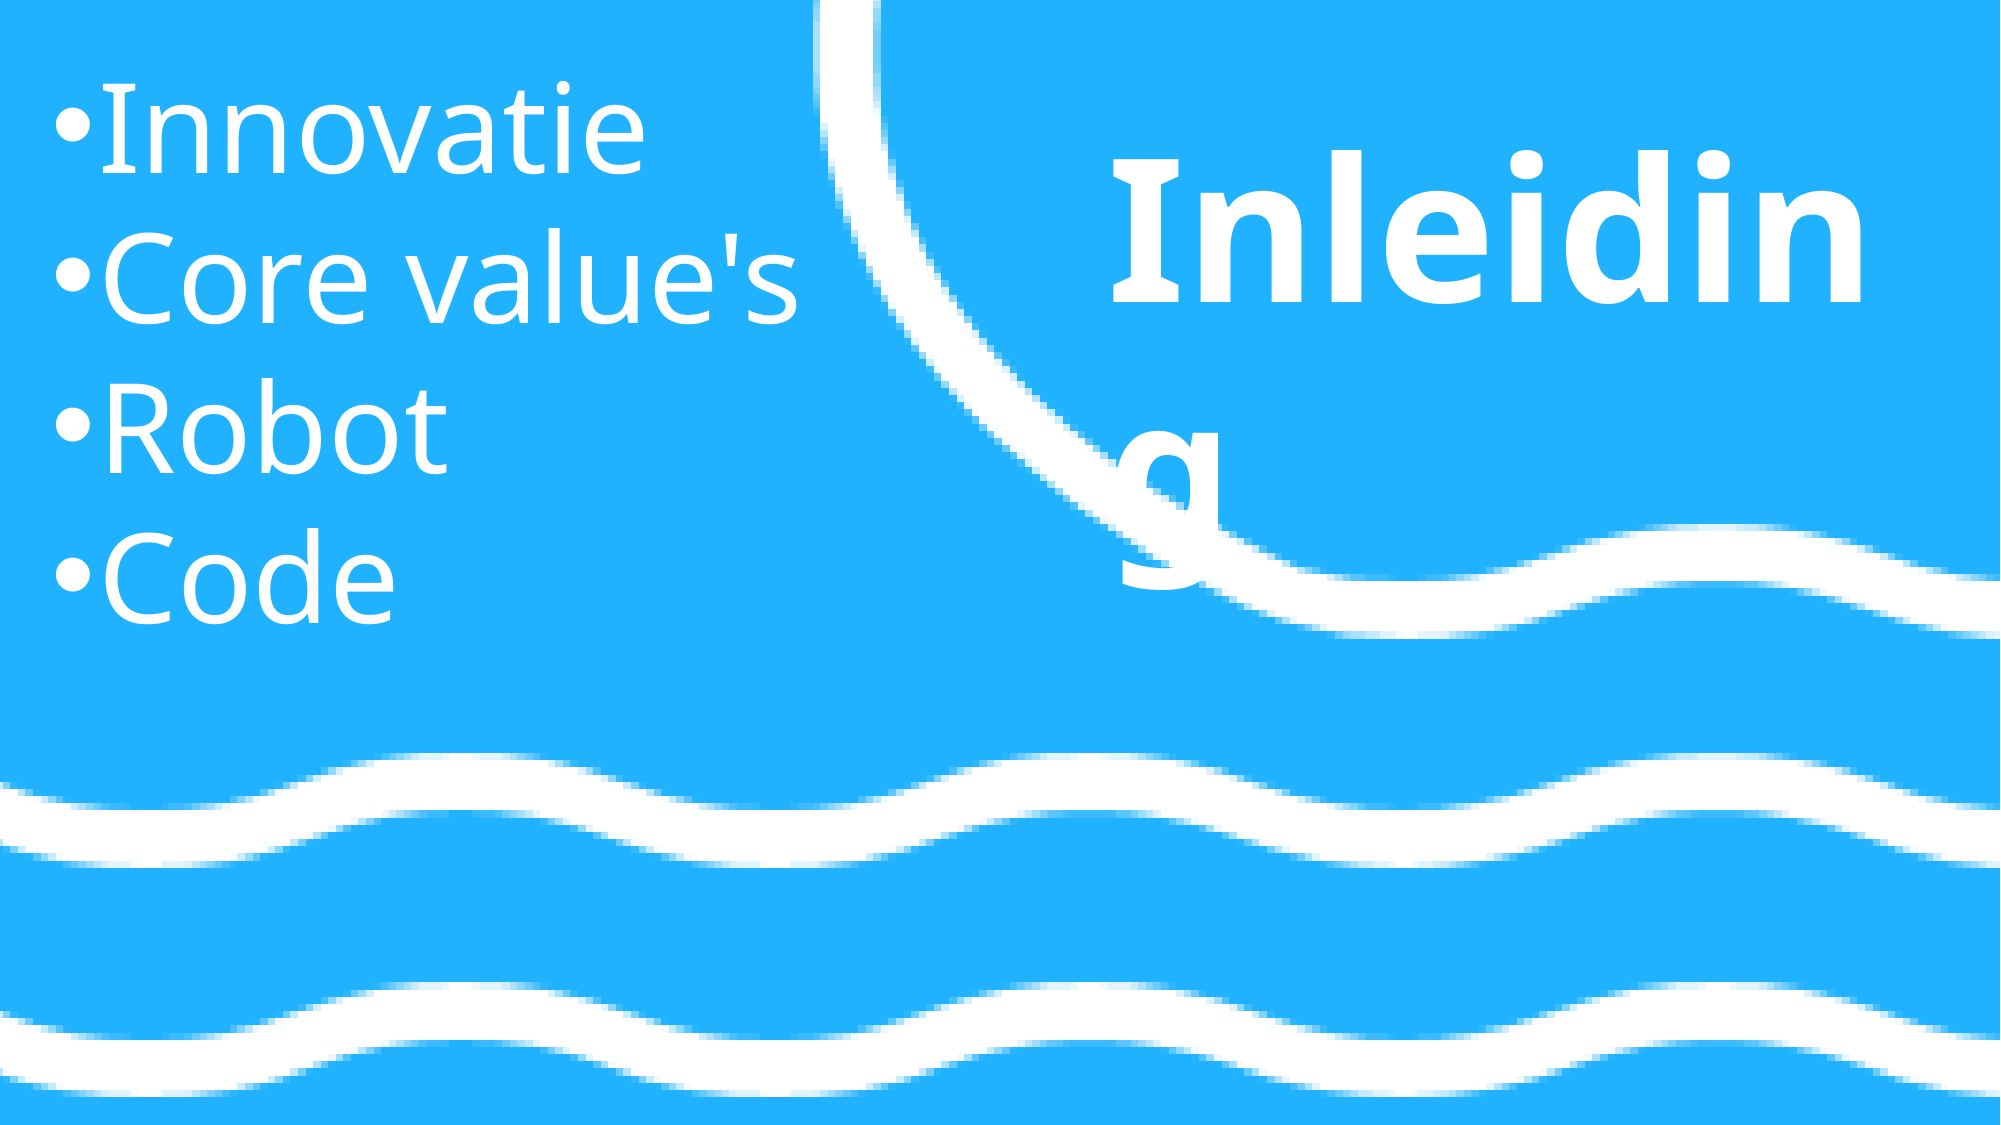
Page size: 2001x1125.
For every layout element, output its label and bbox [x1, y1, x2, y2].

picture [0, 0, 1806, 1125]
text_box [1806, 0, 2000, 1125]
